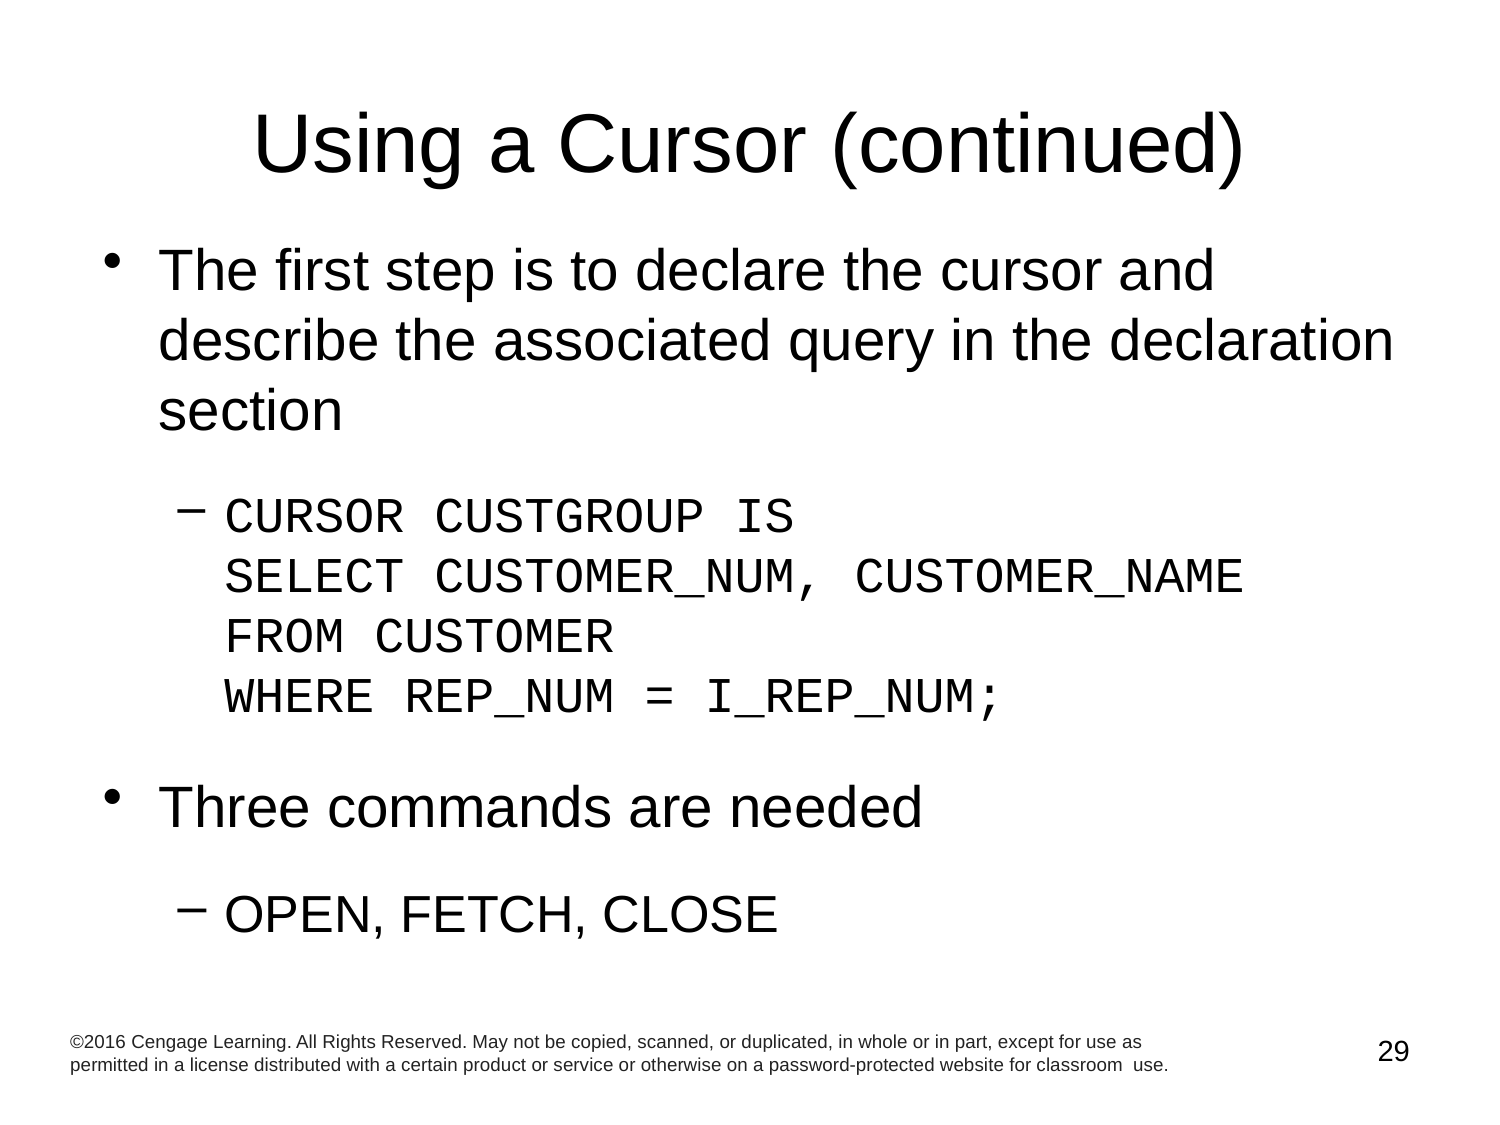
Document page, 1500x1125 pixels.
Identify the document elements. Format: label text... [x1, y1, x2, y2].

list The first step is to declare the cursor and describe the associated query in the declaration section CURSOR CUSTGROUP IS SELECT CUSTOMER_NUM, CUSTOMER_NAME FROM CUSTOMER WHERE REP_NUM = I_REP_NUM; Three commands are needed OPEN, FETCH, CLOSE [87, 224, 1413, 900]
slide_number 29 [1224, 1024, 1426, 1104]
title Using a Cursor (continued) [75, 45, 1425, 233]
footer ©2016 Cengage Learning. All Rights Reserved. May not be copied, scanned, or duplicated, in whole or in part, except for use as permitted in a license distributed with a certain product or service or otherwise on a password-protected website for classroom use. [55, 1022, 1188, 1098]
